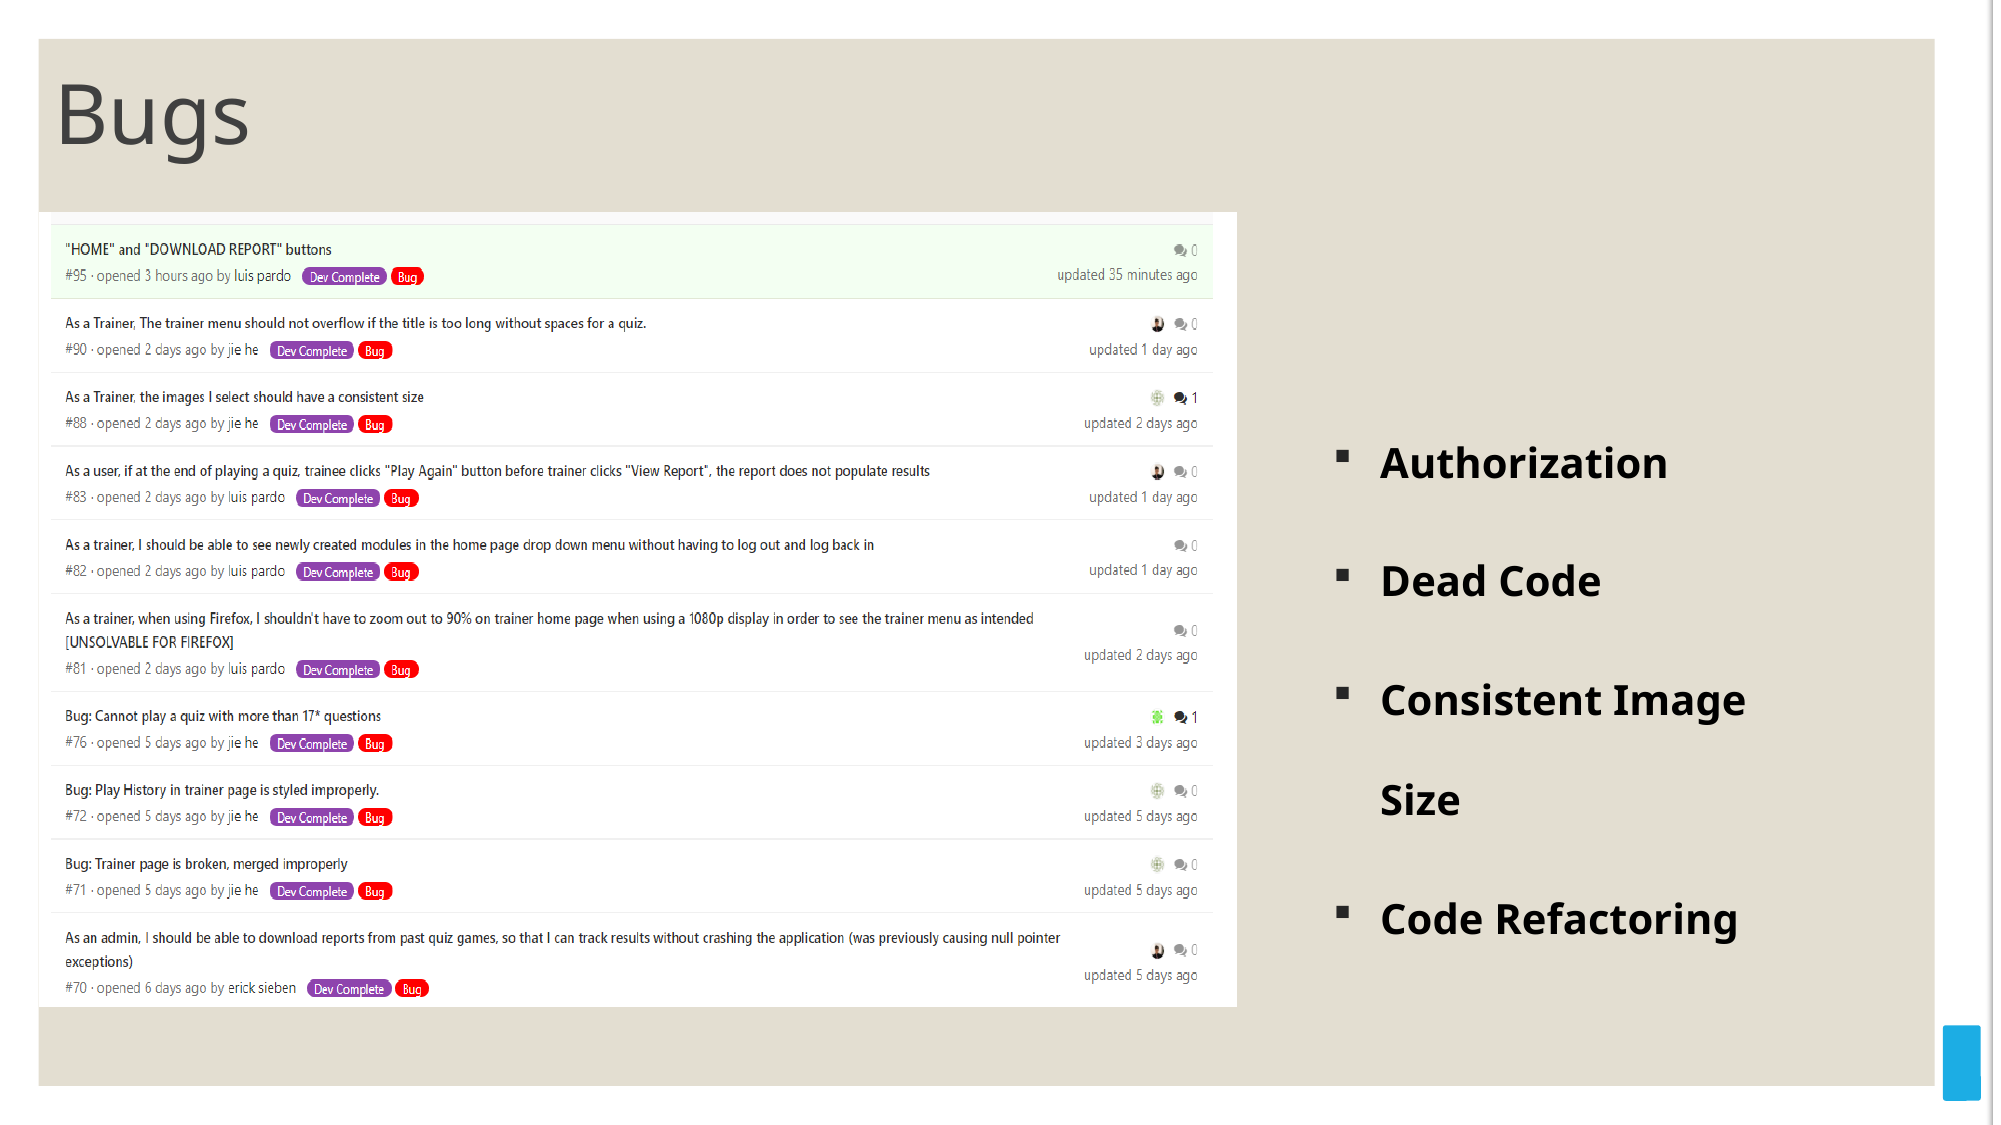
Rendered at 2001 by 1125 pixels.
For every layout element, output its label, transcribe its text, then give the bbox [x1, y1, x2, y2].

picture [39, 212, 1237, 1007]
title Bugs [39, 82, 1899, 154]
list Authorization Dead Code Consistent Image Size Code Refactoring [1318, 378, 1847, 840]
